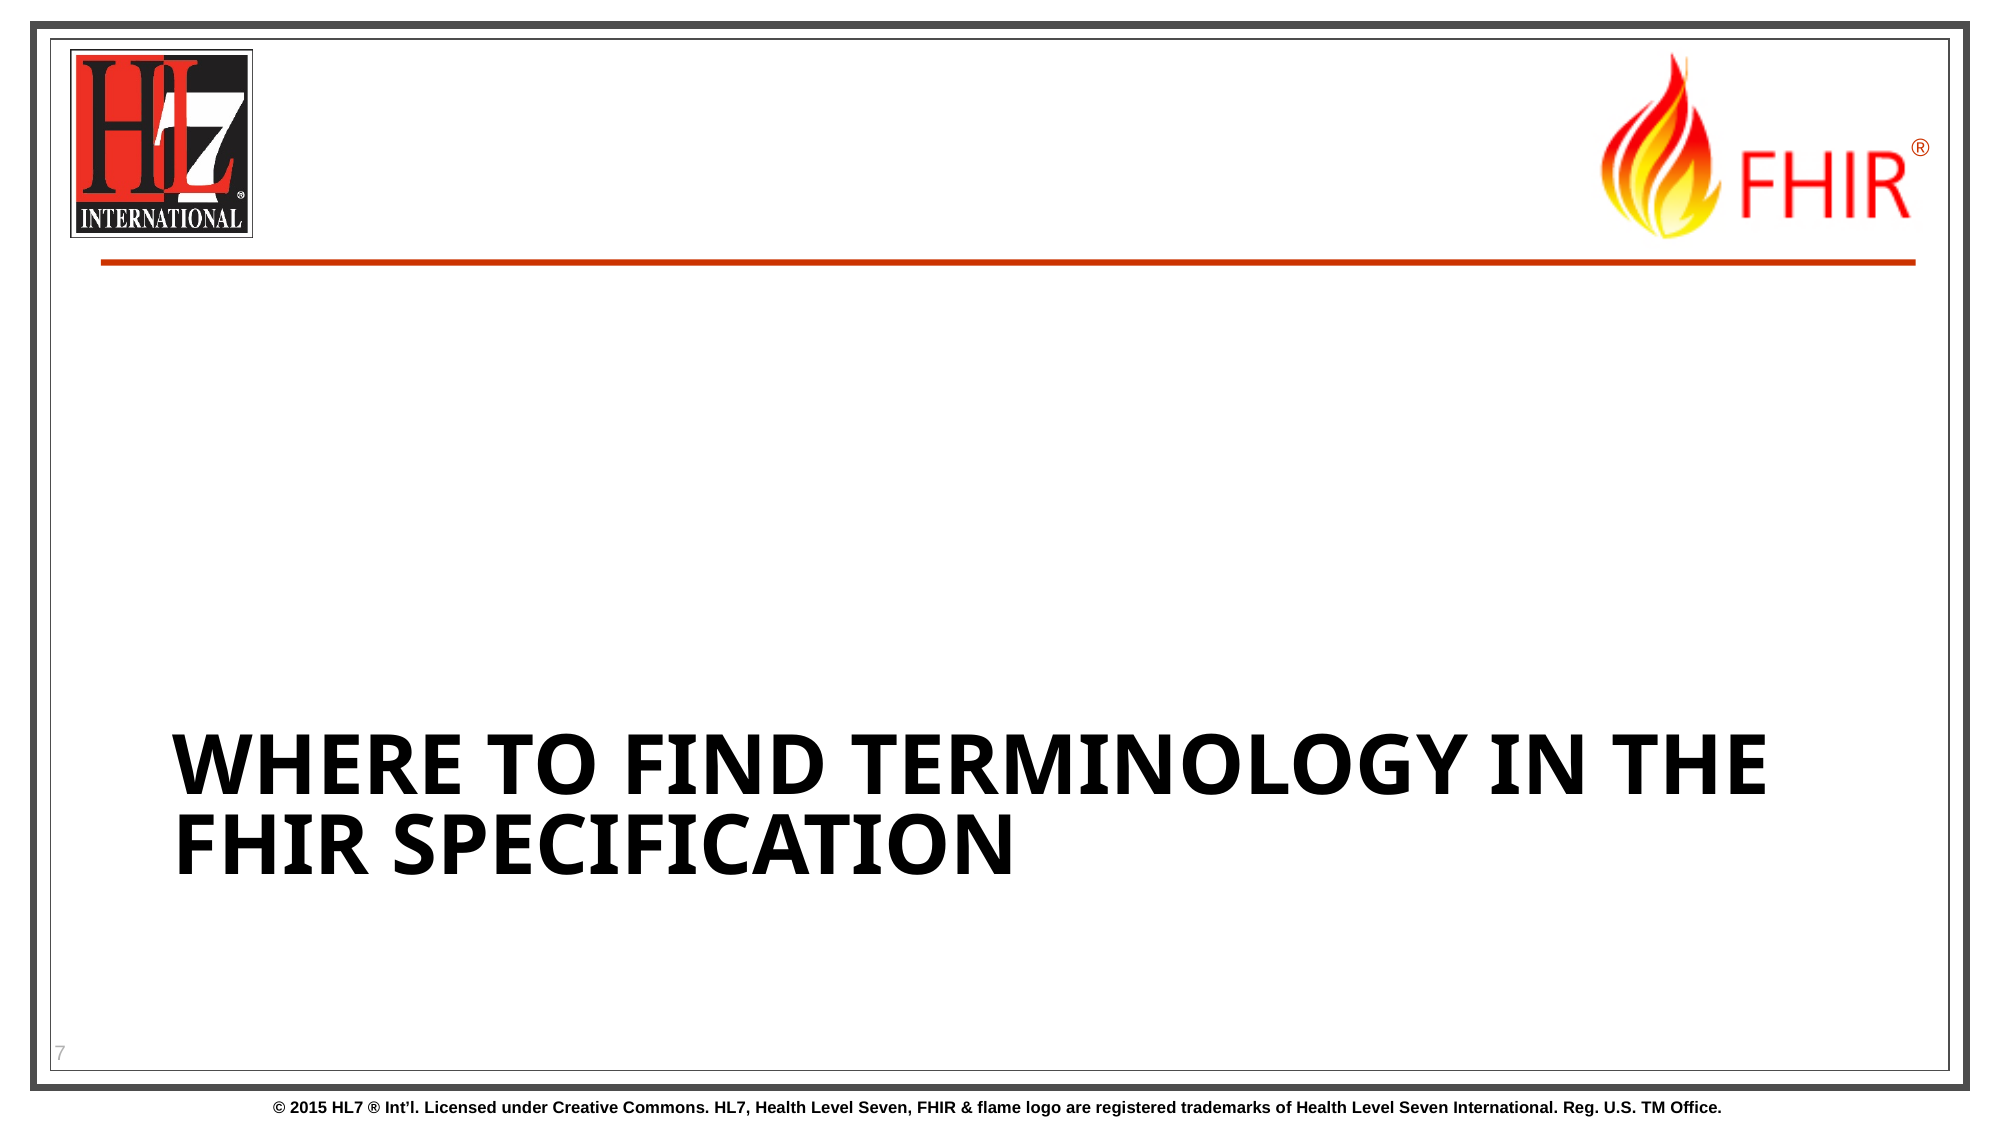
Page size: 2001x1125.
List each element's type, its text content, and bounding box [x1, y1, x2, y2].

title where to find Terminology in the FHIR Specification [157, 722, 1858, 947]
slide_number 7 [39, 1034, 197, 1071]
picture [70, 49, 253, 238]
picture [1588, 42, 1923, 249]
